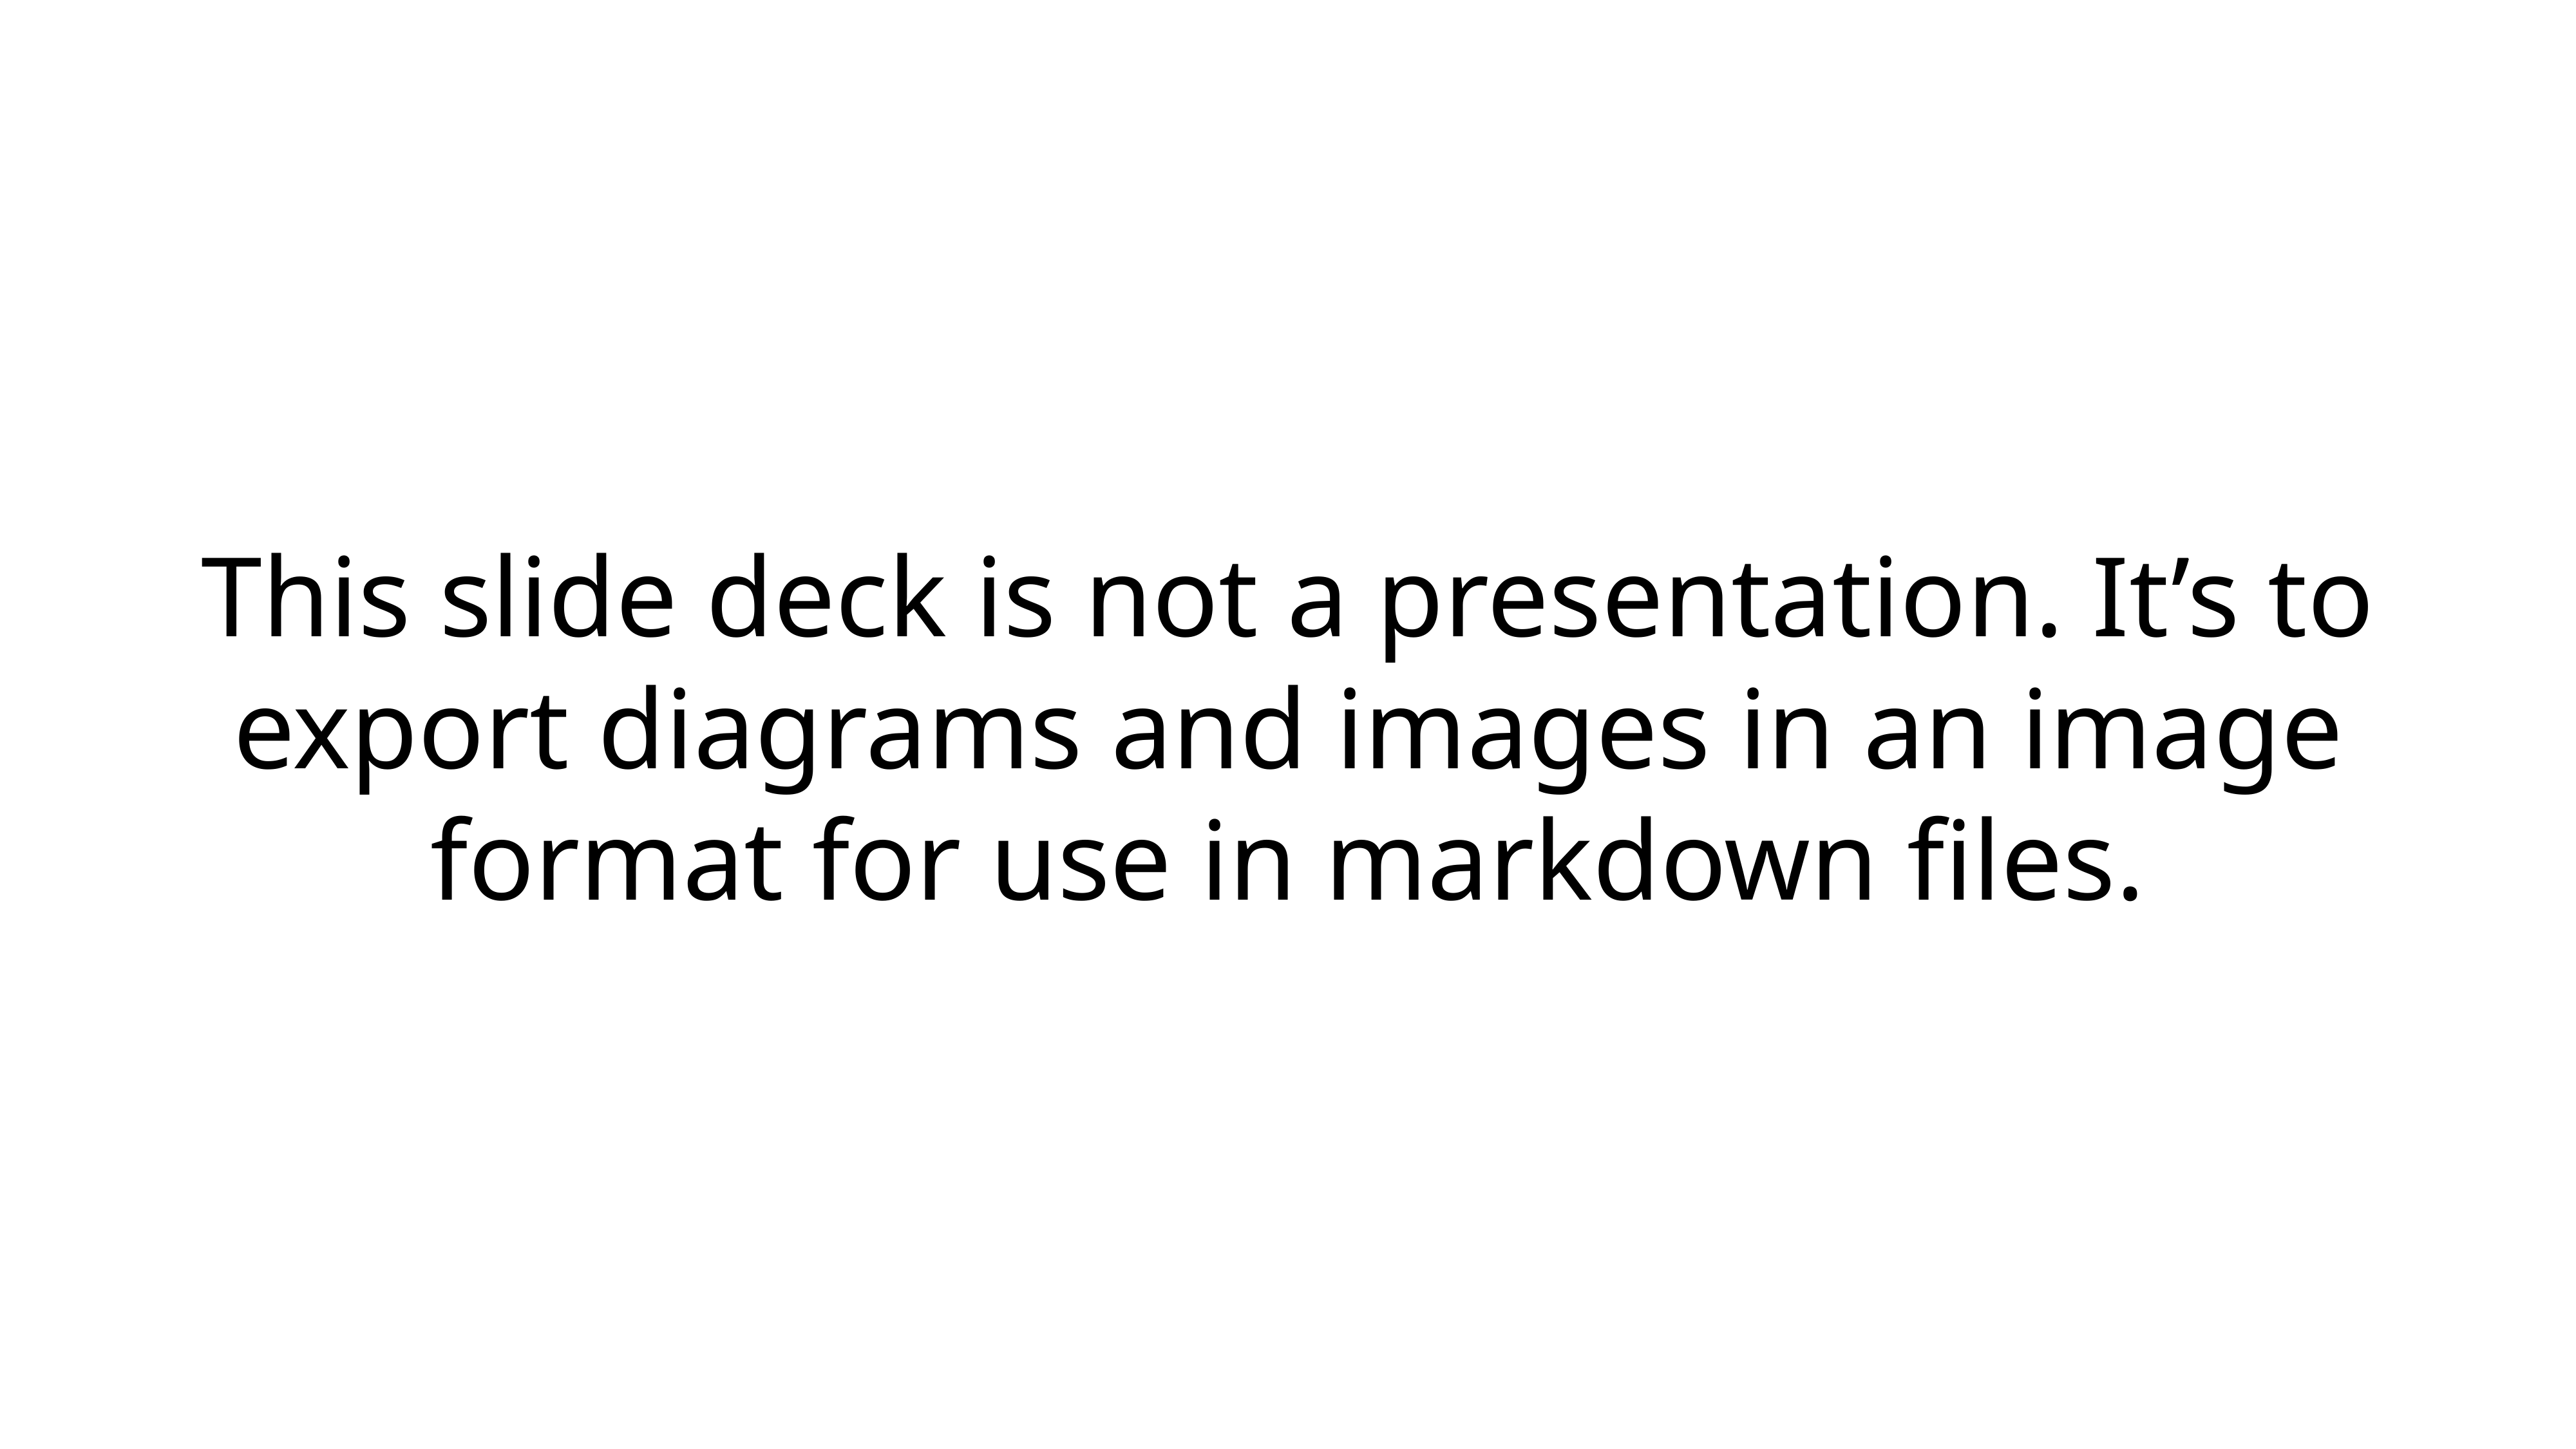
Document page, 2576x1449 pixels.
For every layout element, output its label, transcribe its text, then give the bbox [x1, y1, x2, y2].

title This slide deck is not a presentation. It’s to export diagrams and images in an image format for use in markdown files. [187, 478, 2389, 971]
